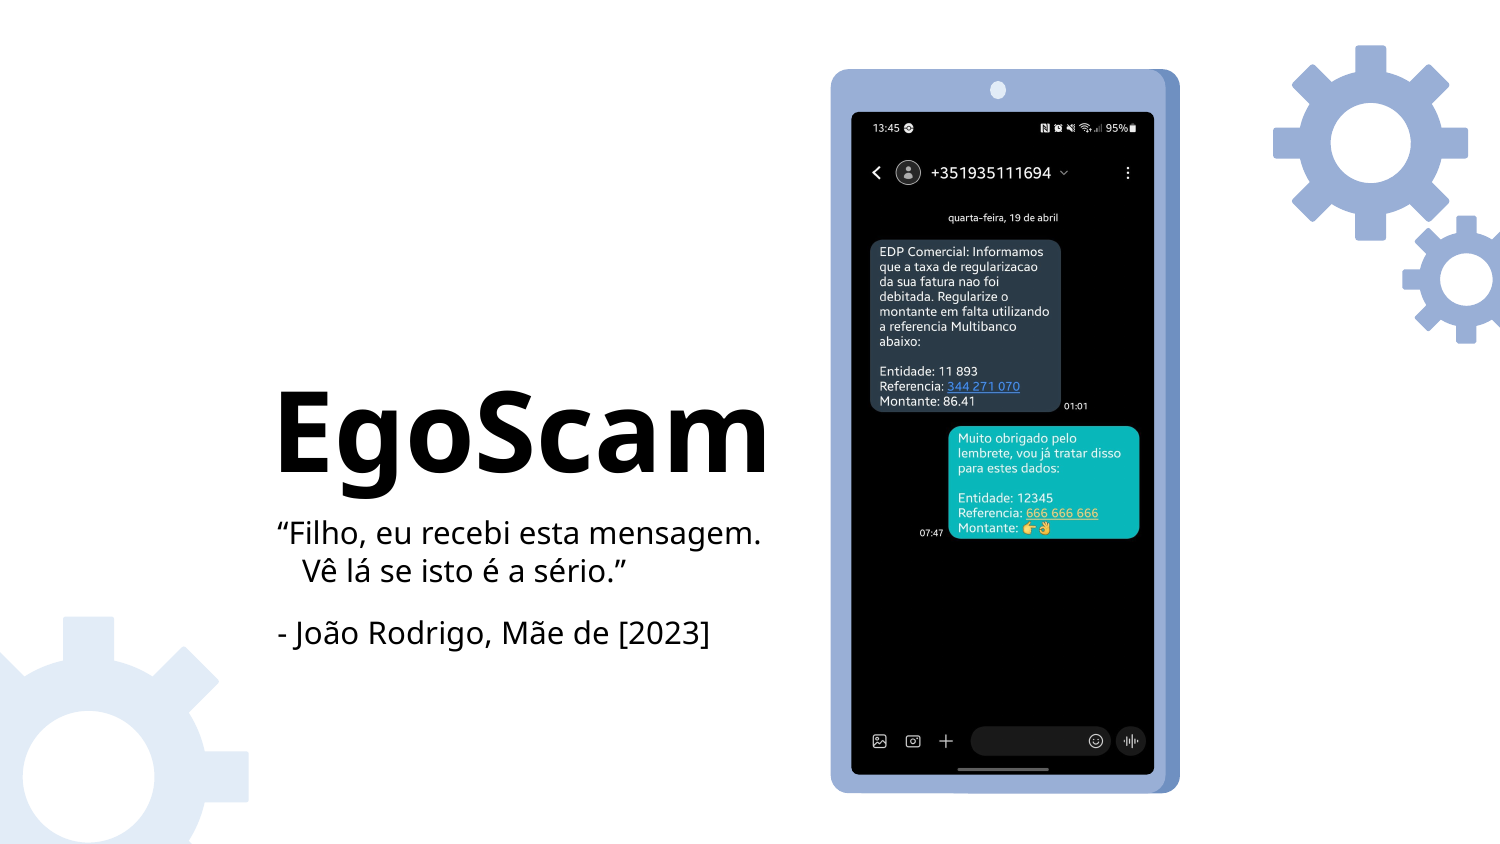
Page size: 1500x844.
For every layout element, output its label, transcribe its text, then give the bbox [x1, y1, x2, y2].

text_box “Filho, eu recebi esta mensagem. Vê lá se isto é a sério.” - João Rodrigo, Mãe de [2023] [262, 498, 794, 675]
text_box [830, 69, 1181, 794]
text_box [1273, 45, 1469, 241]
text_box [1402, 215, 1500, 344]
text_box EgoScam [256, 136, 809, 511]
